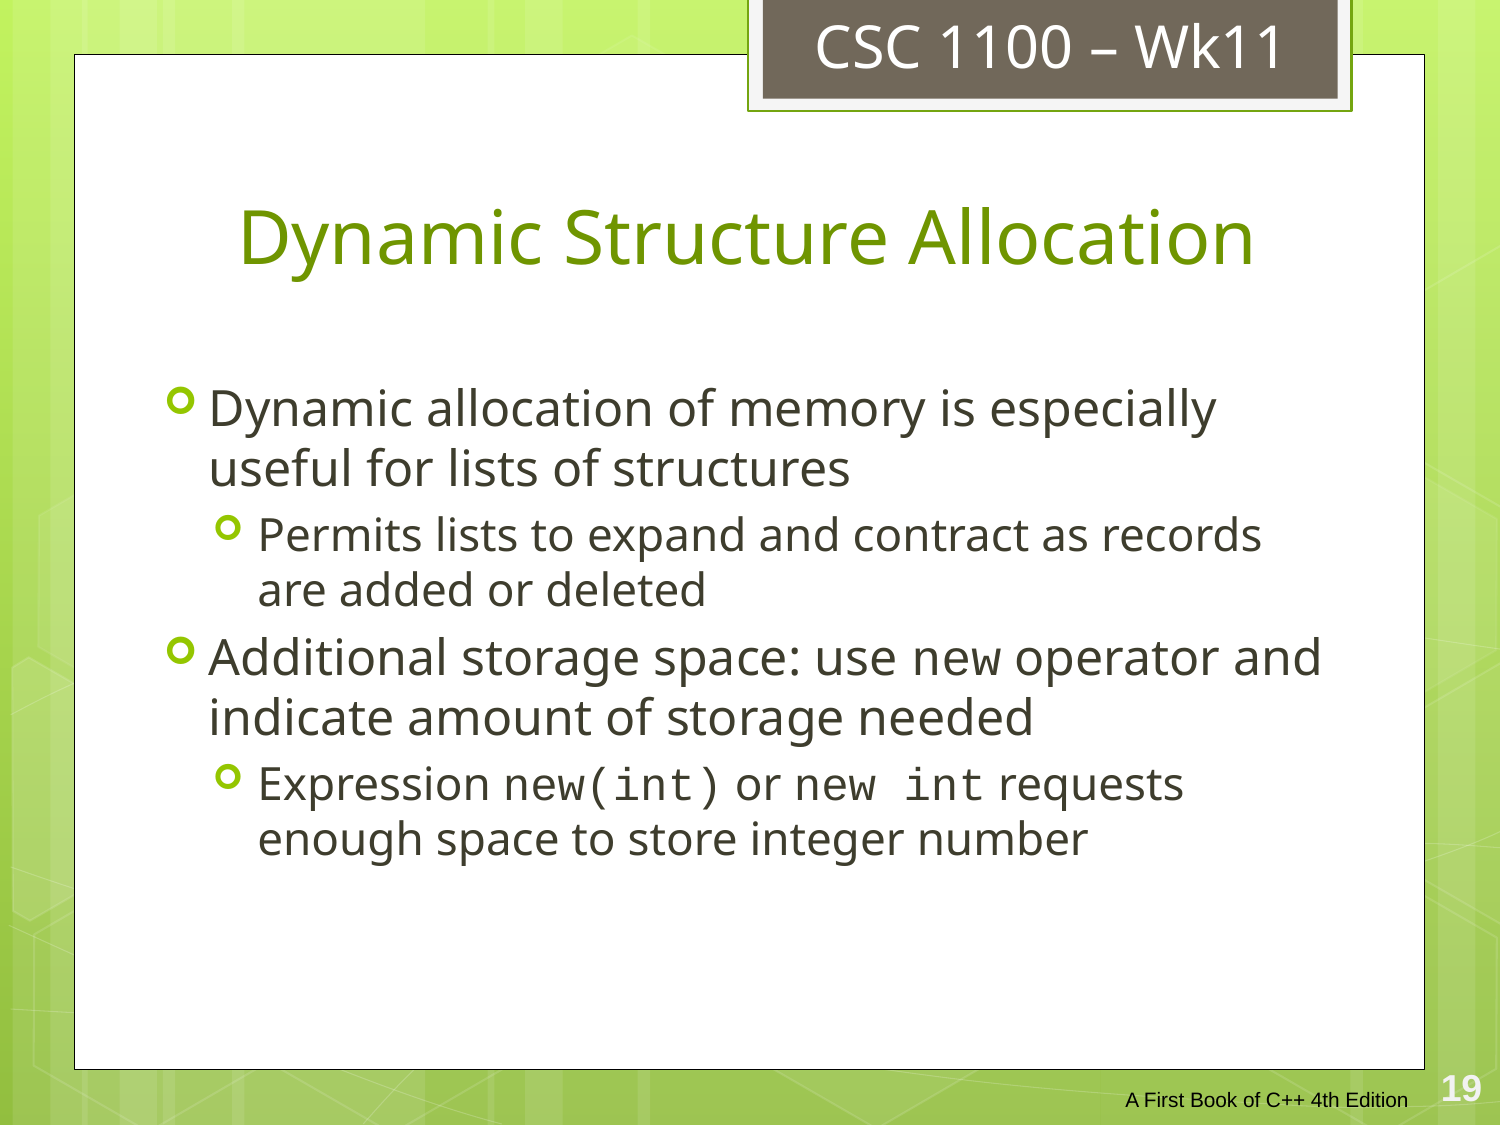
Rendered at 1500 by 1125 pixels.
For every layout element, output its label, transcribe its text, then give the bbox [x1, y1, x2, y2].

list Dynamic allocation of memory is especially useful for lists of structures Permits lists to expand and contract as records are added or deleted Additional storage space: use new operator and indicate amount of storage needed Expression new(int) or new int requests enough space to store integer number [137, 368, 1353, 975]
title Dynamic Structure Allocation [171, 168, 1324, 288]
text_box CSC 1100 – Wk11 [799, 0, 1325, 88]
text_box [1423, 1046, 1500, 1125]
text_box A First Book of C++ 4th Edition [848, 1069, 1423, 1125]
